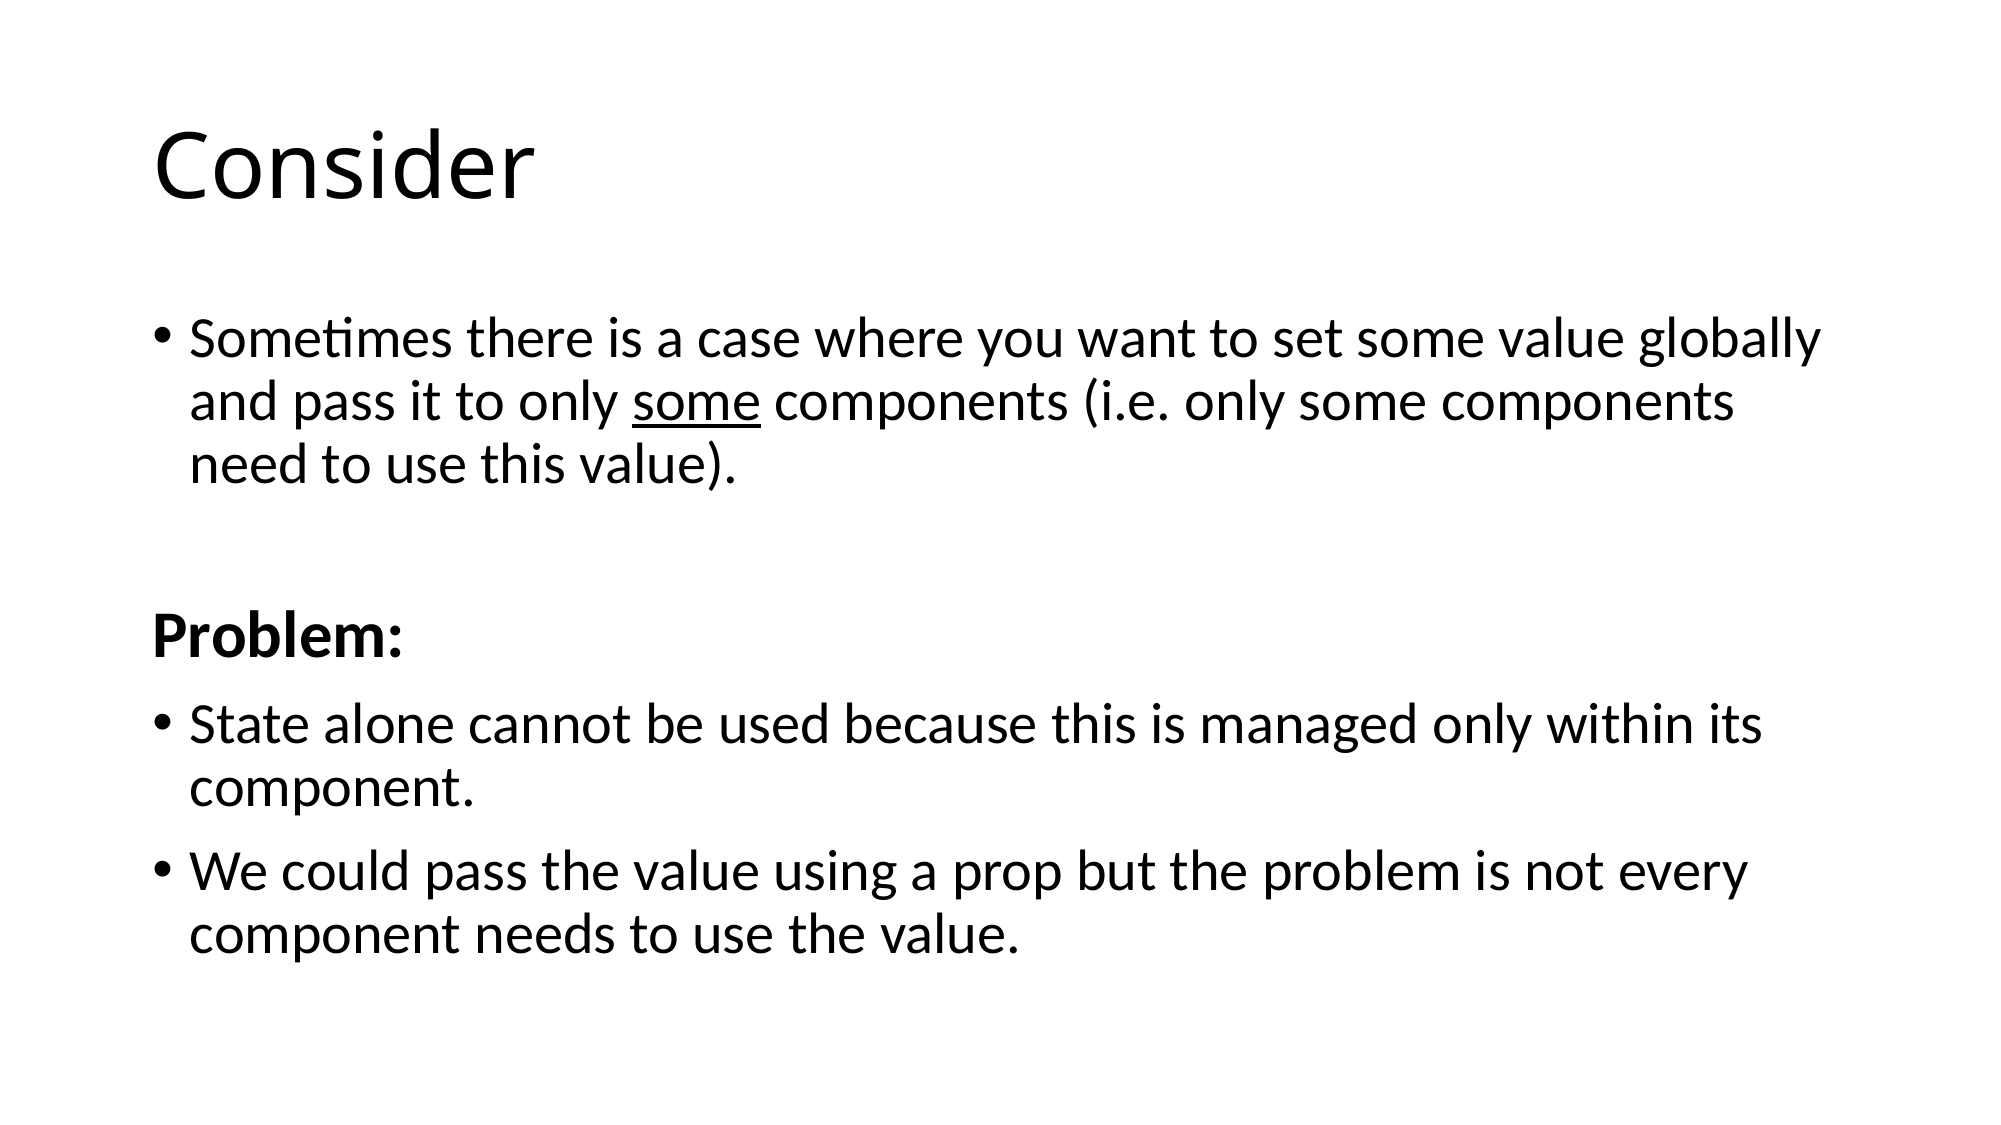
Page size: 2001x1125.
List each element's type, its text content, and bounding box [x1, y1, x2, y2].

title Consider [137, 59, 1863, 278]
list Sometimes there is a case where you want to set some value globally and pass it to only some components (i.e. only some components need to use this value). Problem: State alone cannot be used because this is managed only within its component. We could pass the value using a prop but the problem is not every component needs to use the value. [137, 299, 1863, 1014]
